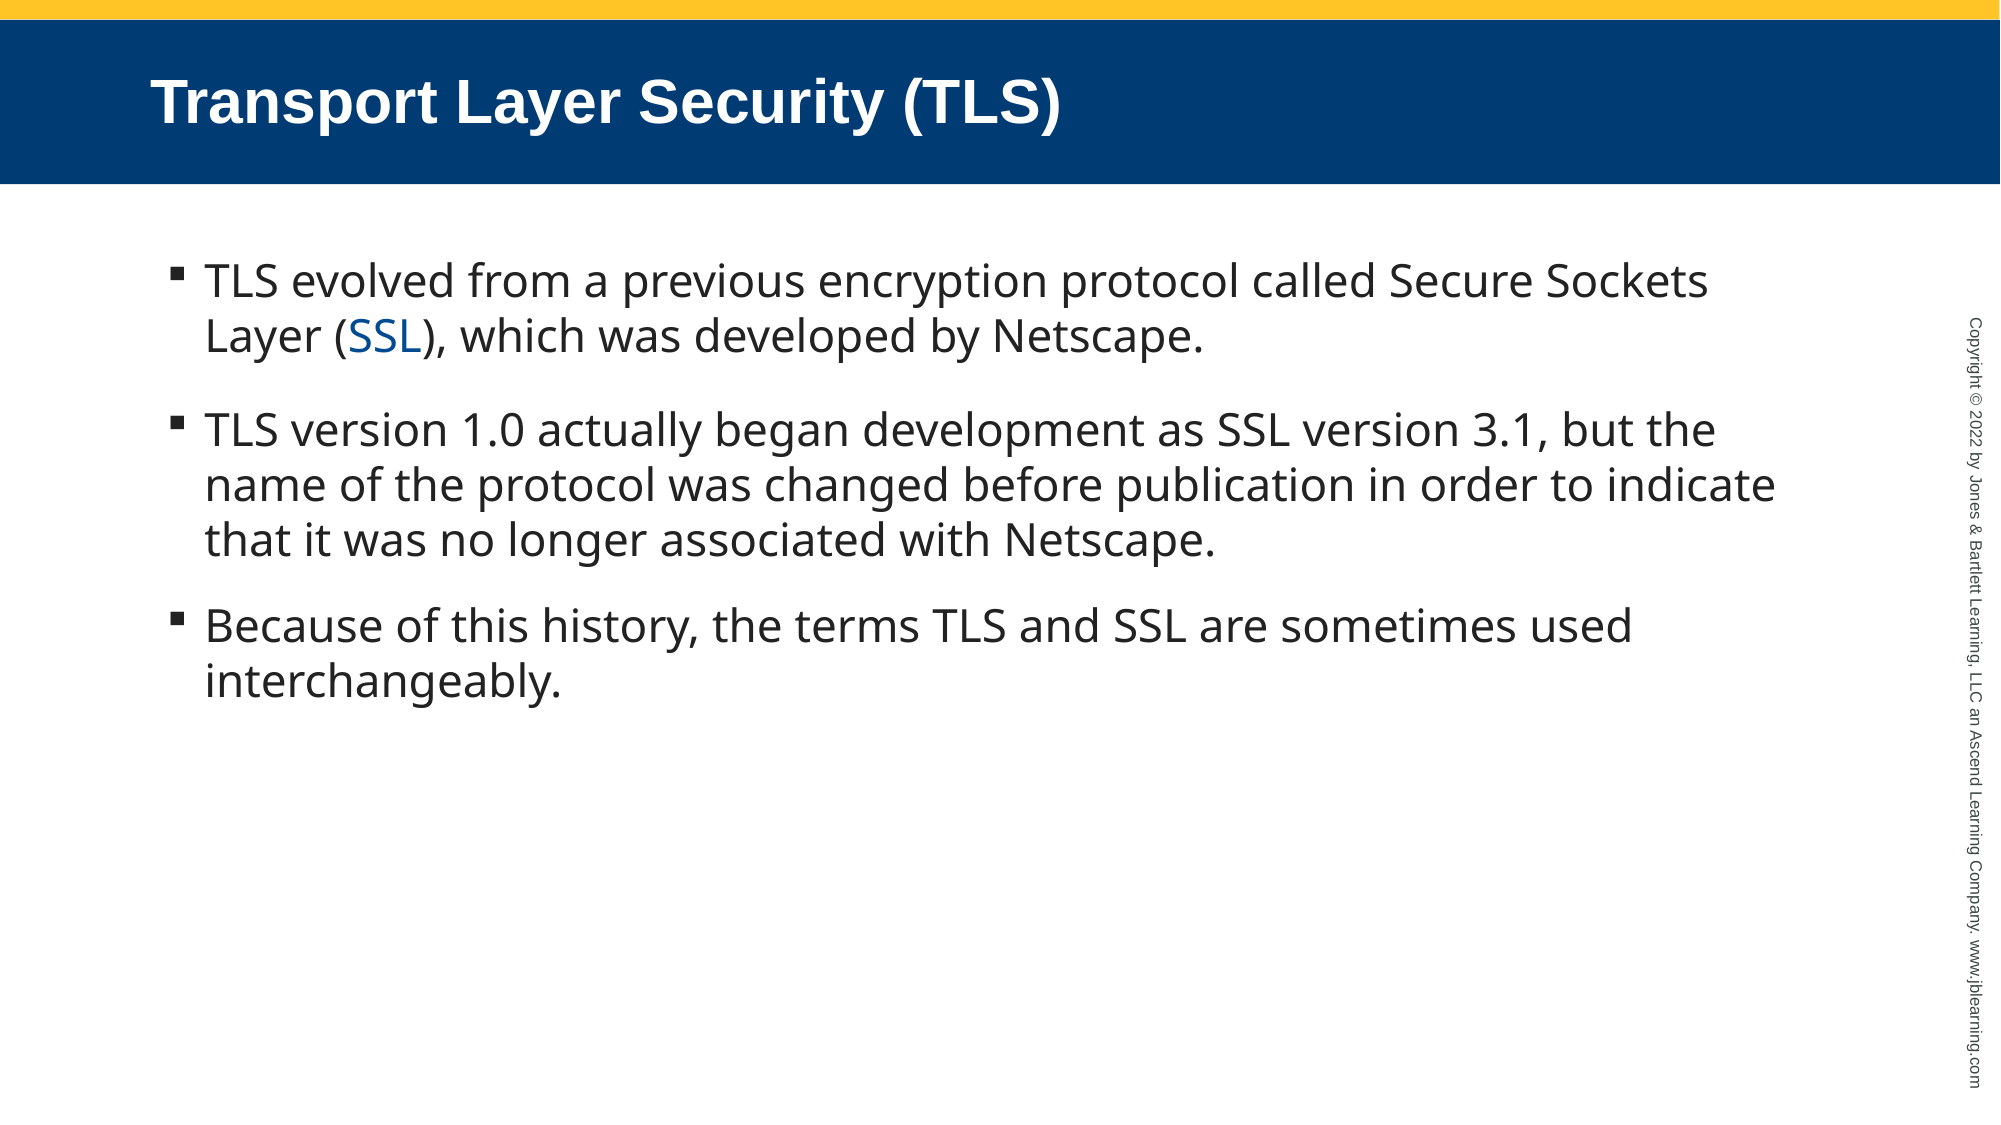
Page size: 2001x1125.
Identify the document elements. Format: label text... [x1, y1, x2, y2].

title Transport Layer Security (TLS) [0, 19, 2000, 185]
list TLS evolved from a previous encryption protocol called Secure Sockets Layer (SSL), which was developed by Netscape. TLS version 1.0 actually began development as SSL version 3.1, but the name of the protocol was changed before publication in order to indicate that it was no longer associated with Netscape. Because of this history, the terms TLS and SSL are sometimes used interchangeably. [151, 244, 1840, 1016]
